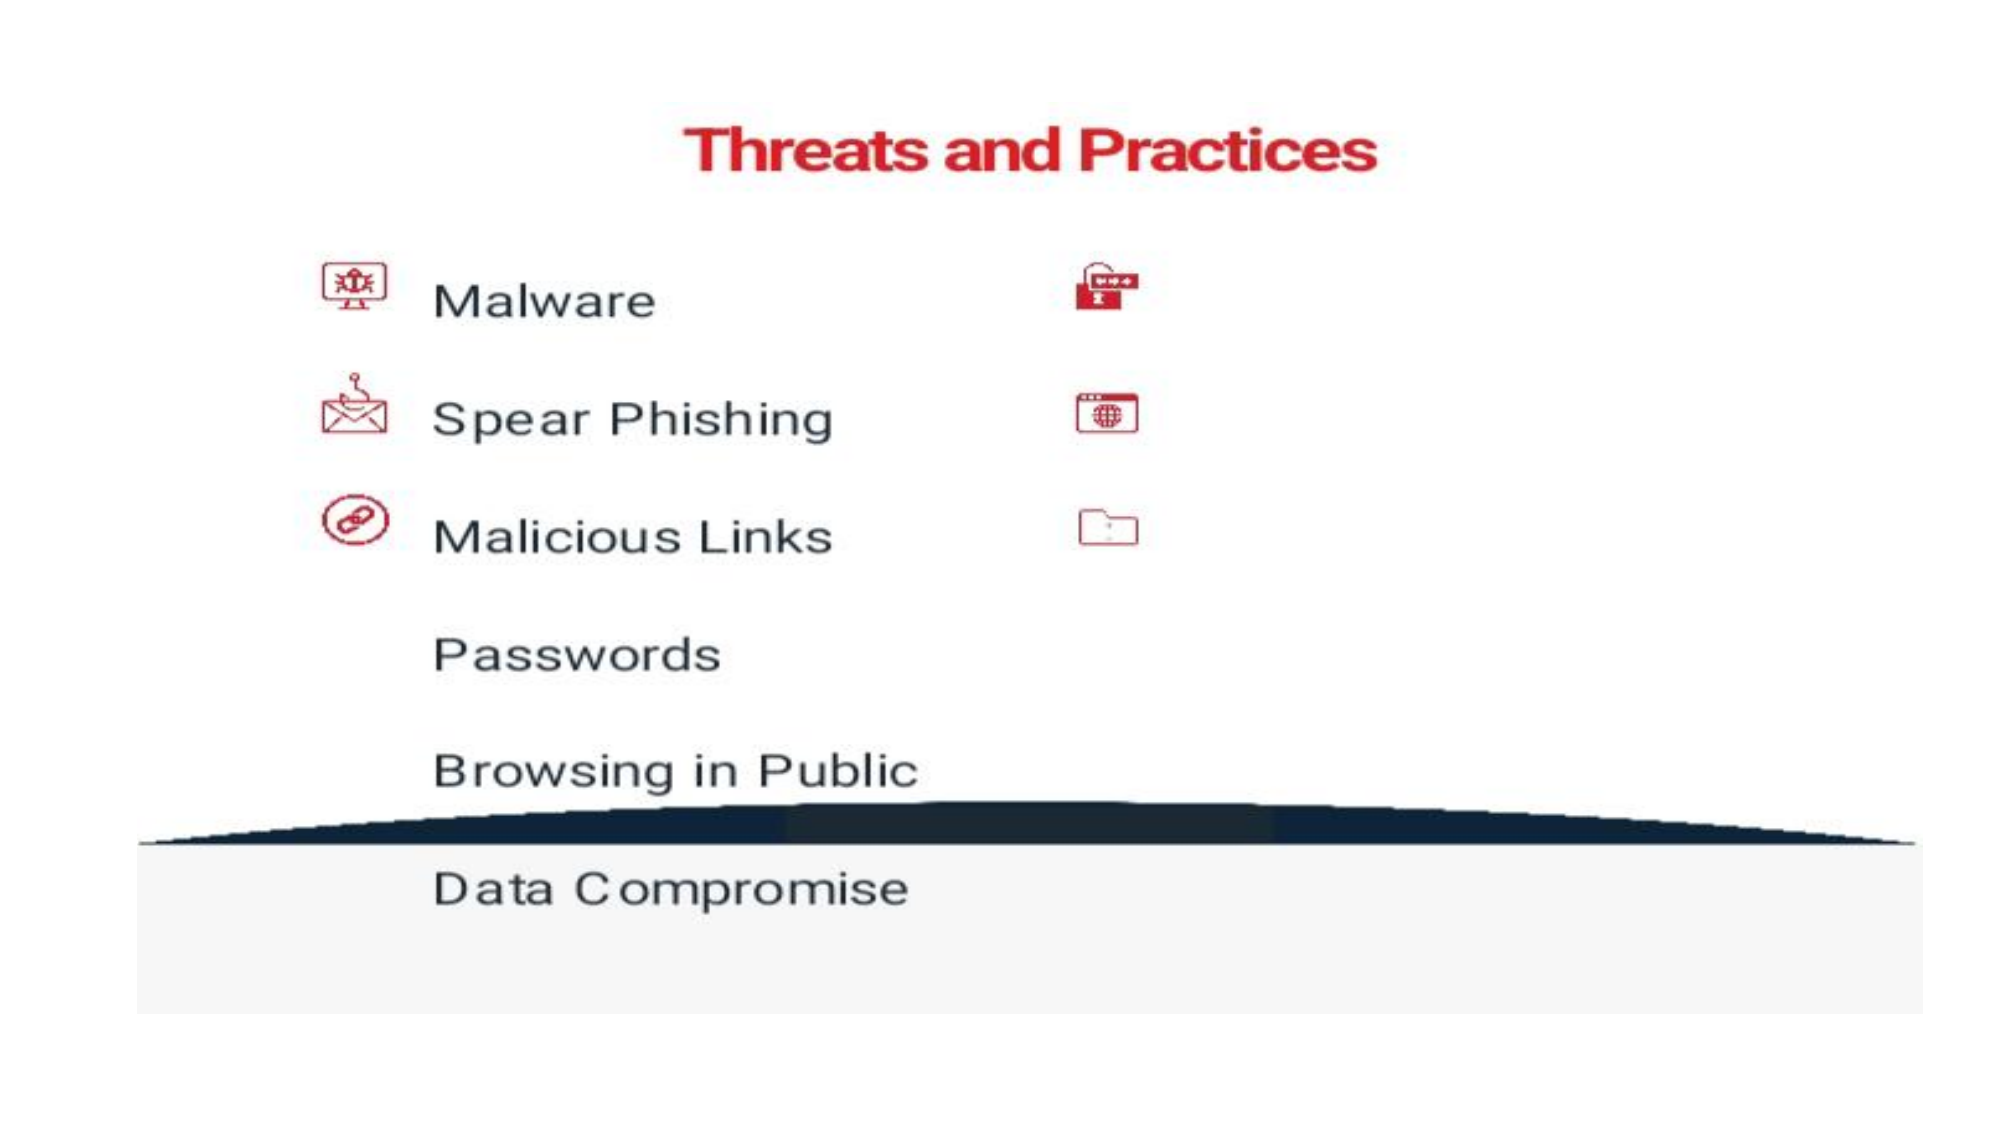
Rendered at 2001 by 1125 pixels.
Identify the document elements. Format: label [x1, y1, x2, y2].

list [136, 102, 1924, 1014]
